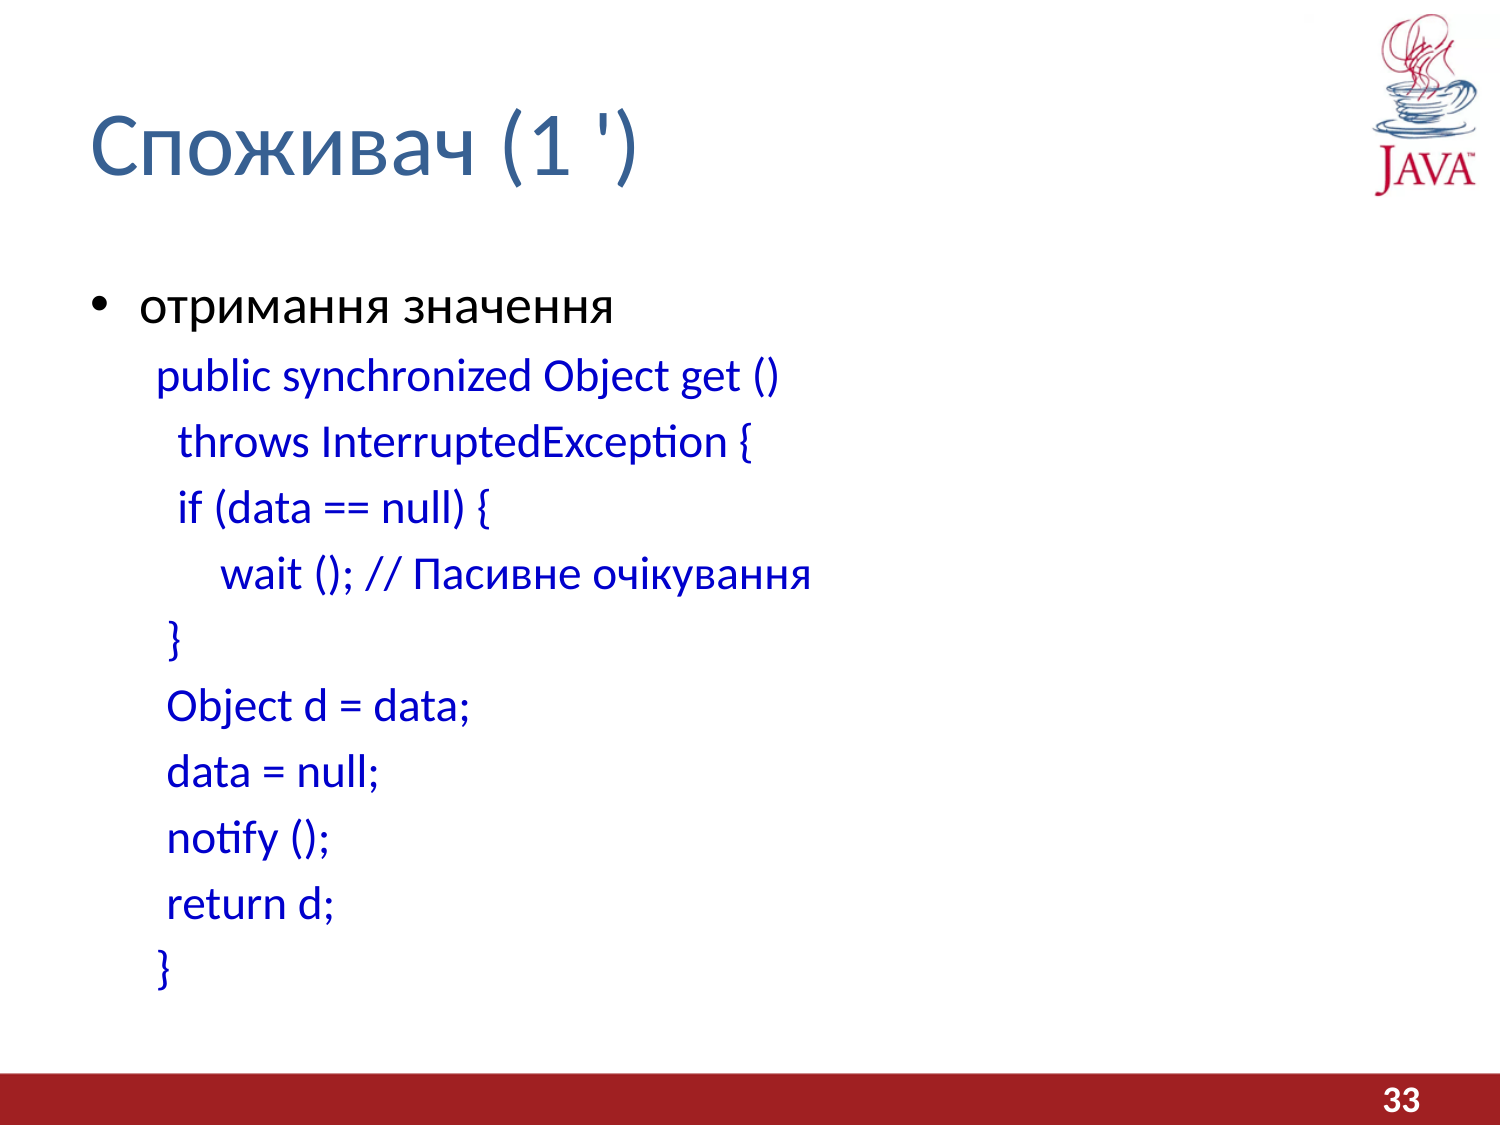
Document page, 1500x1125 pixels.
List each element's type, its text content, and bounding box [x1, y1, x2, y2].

list отримання значення public synchronized Object get () throws InterruptedException { if (data == null) { wait (); // Пасивне очікування } Object d = data; data = null; notify (); return d; } [75, 262, 1425, 1005]
picture [0, 0, 1500, 1125]
title Споживач (1 ') [75, 45, 1425, 233]
